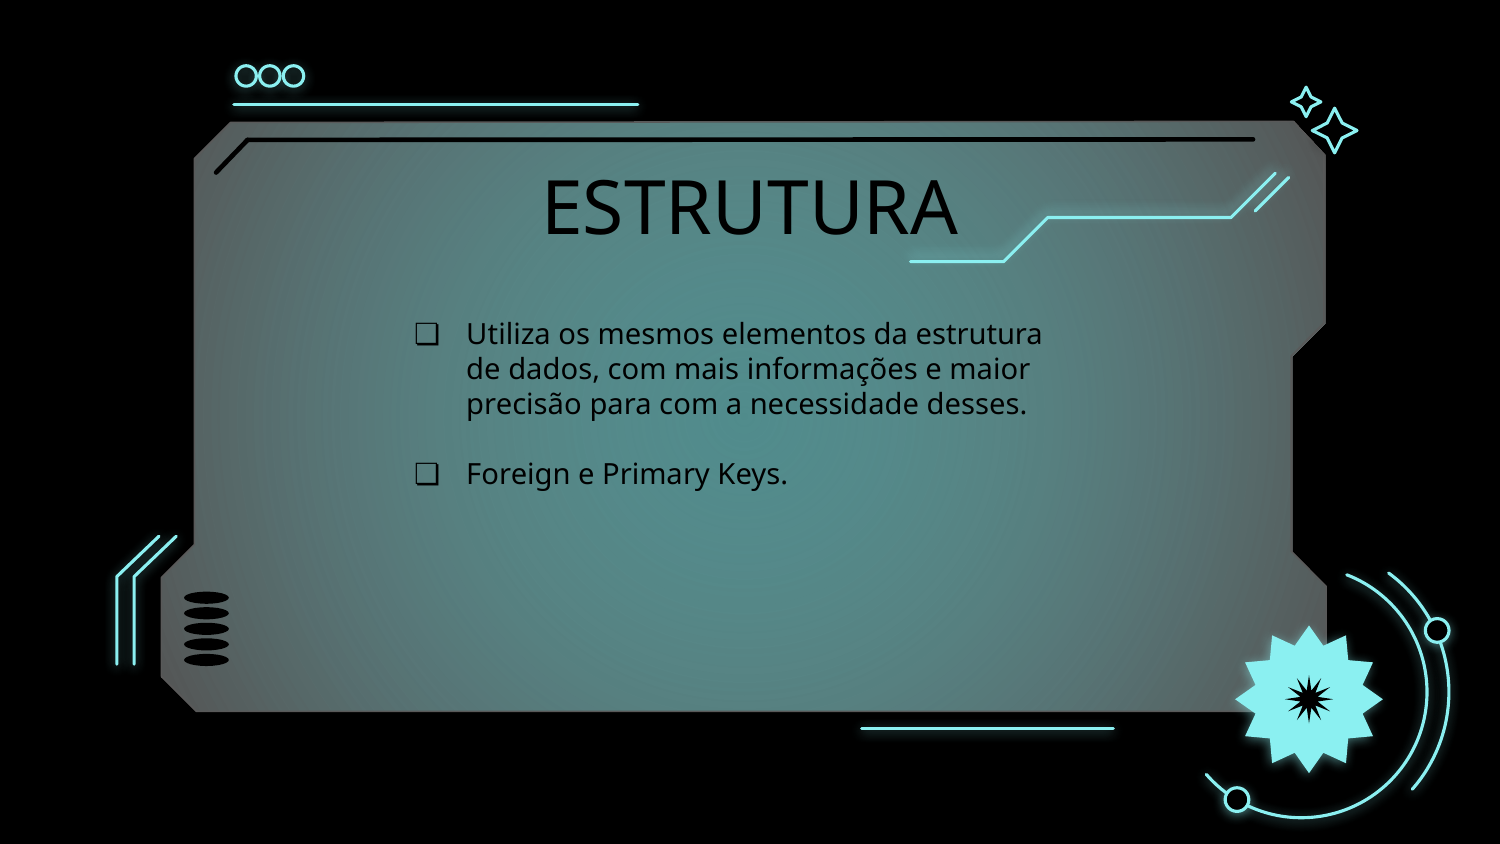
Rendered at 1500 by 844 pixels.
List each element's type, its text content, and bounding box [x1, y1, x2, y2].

text_box Utiliza os mesmos elementos da estrutura de dados, com mais informações e maior precisão para com a necessidade desses. Foreign e Primary Keys. [376, 300, 1082, 506]
text_box ESTRUTURA [441, 144, 1059, 265]
